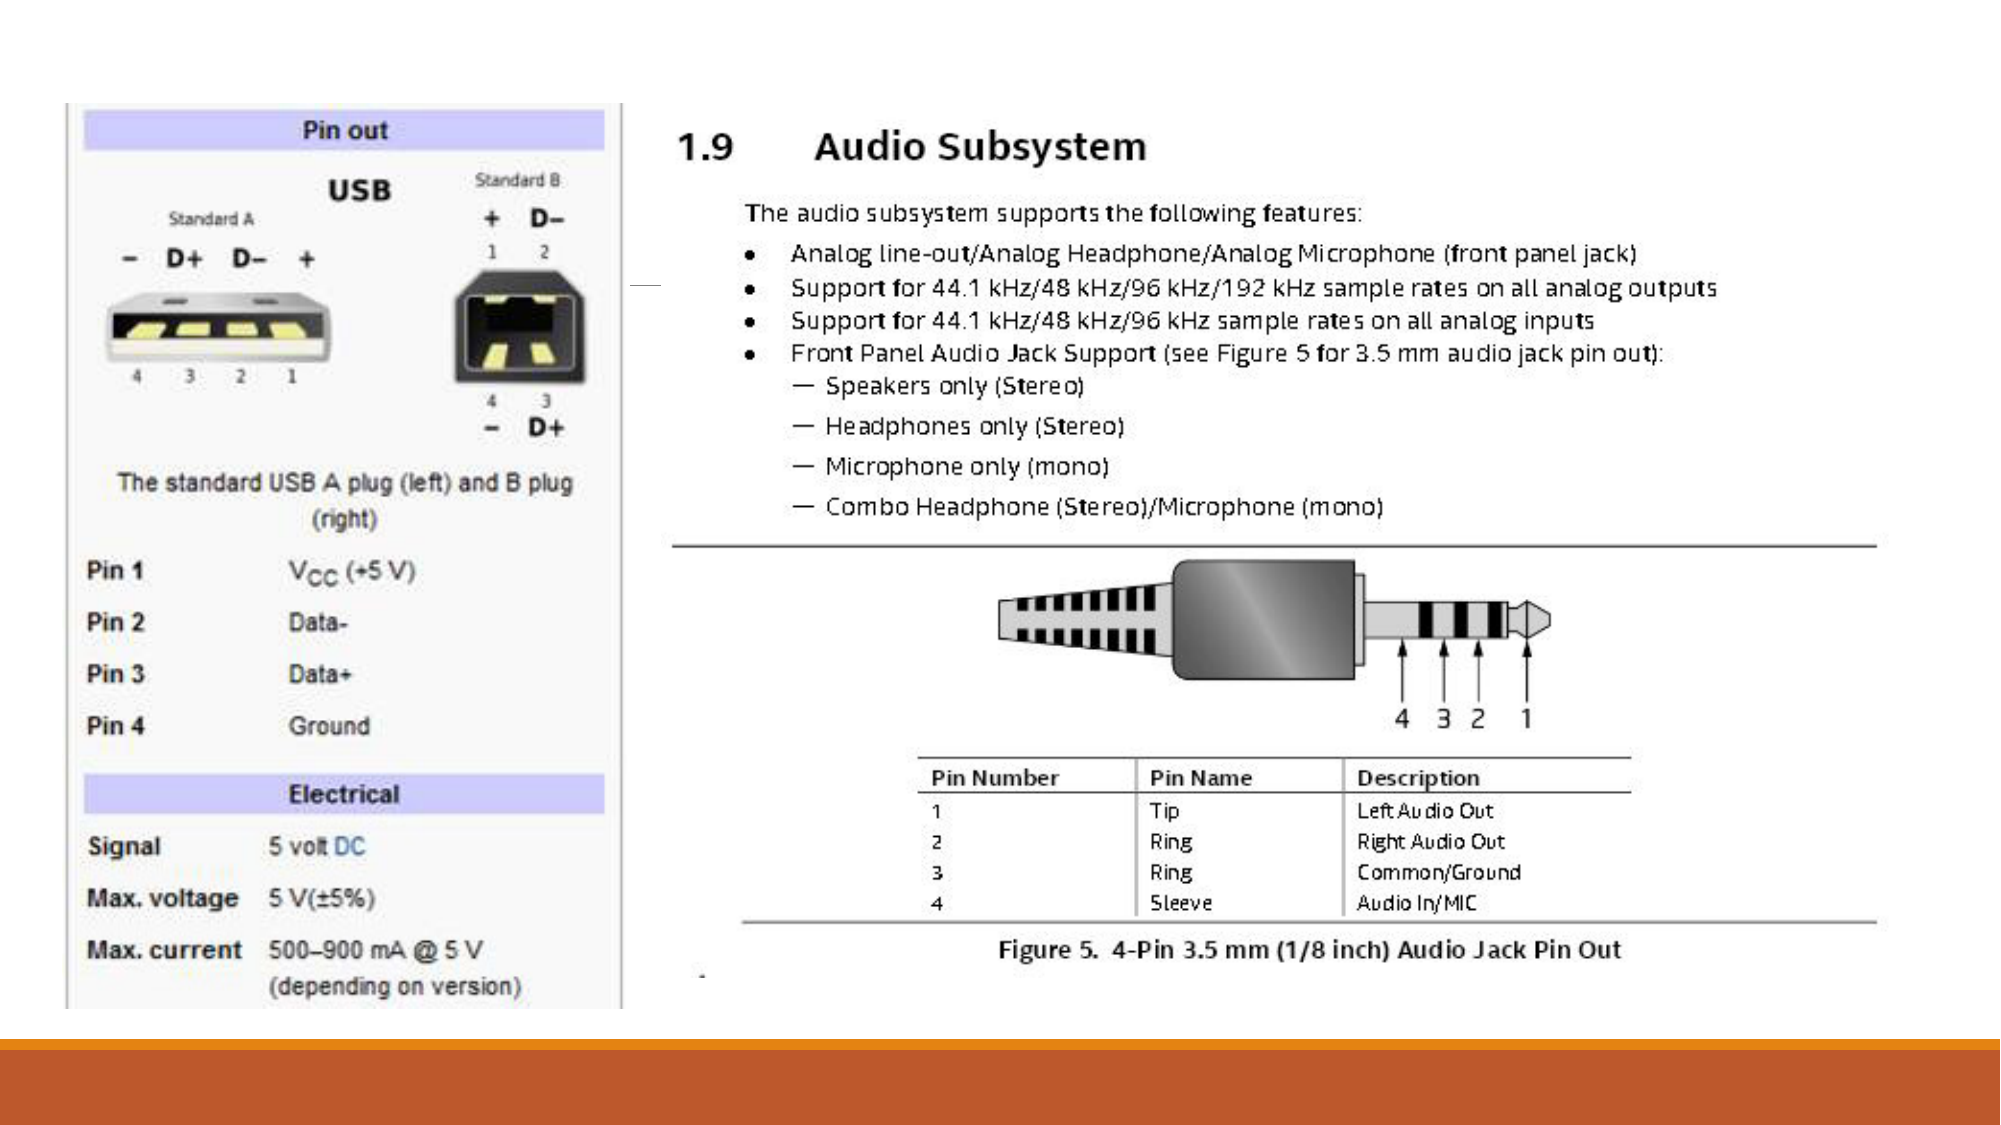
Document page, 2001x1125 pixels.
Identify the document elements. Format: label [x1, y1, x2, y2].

picture [661, 103, 1913, 979]
picture [61, 102, 631, 1010]
